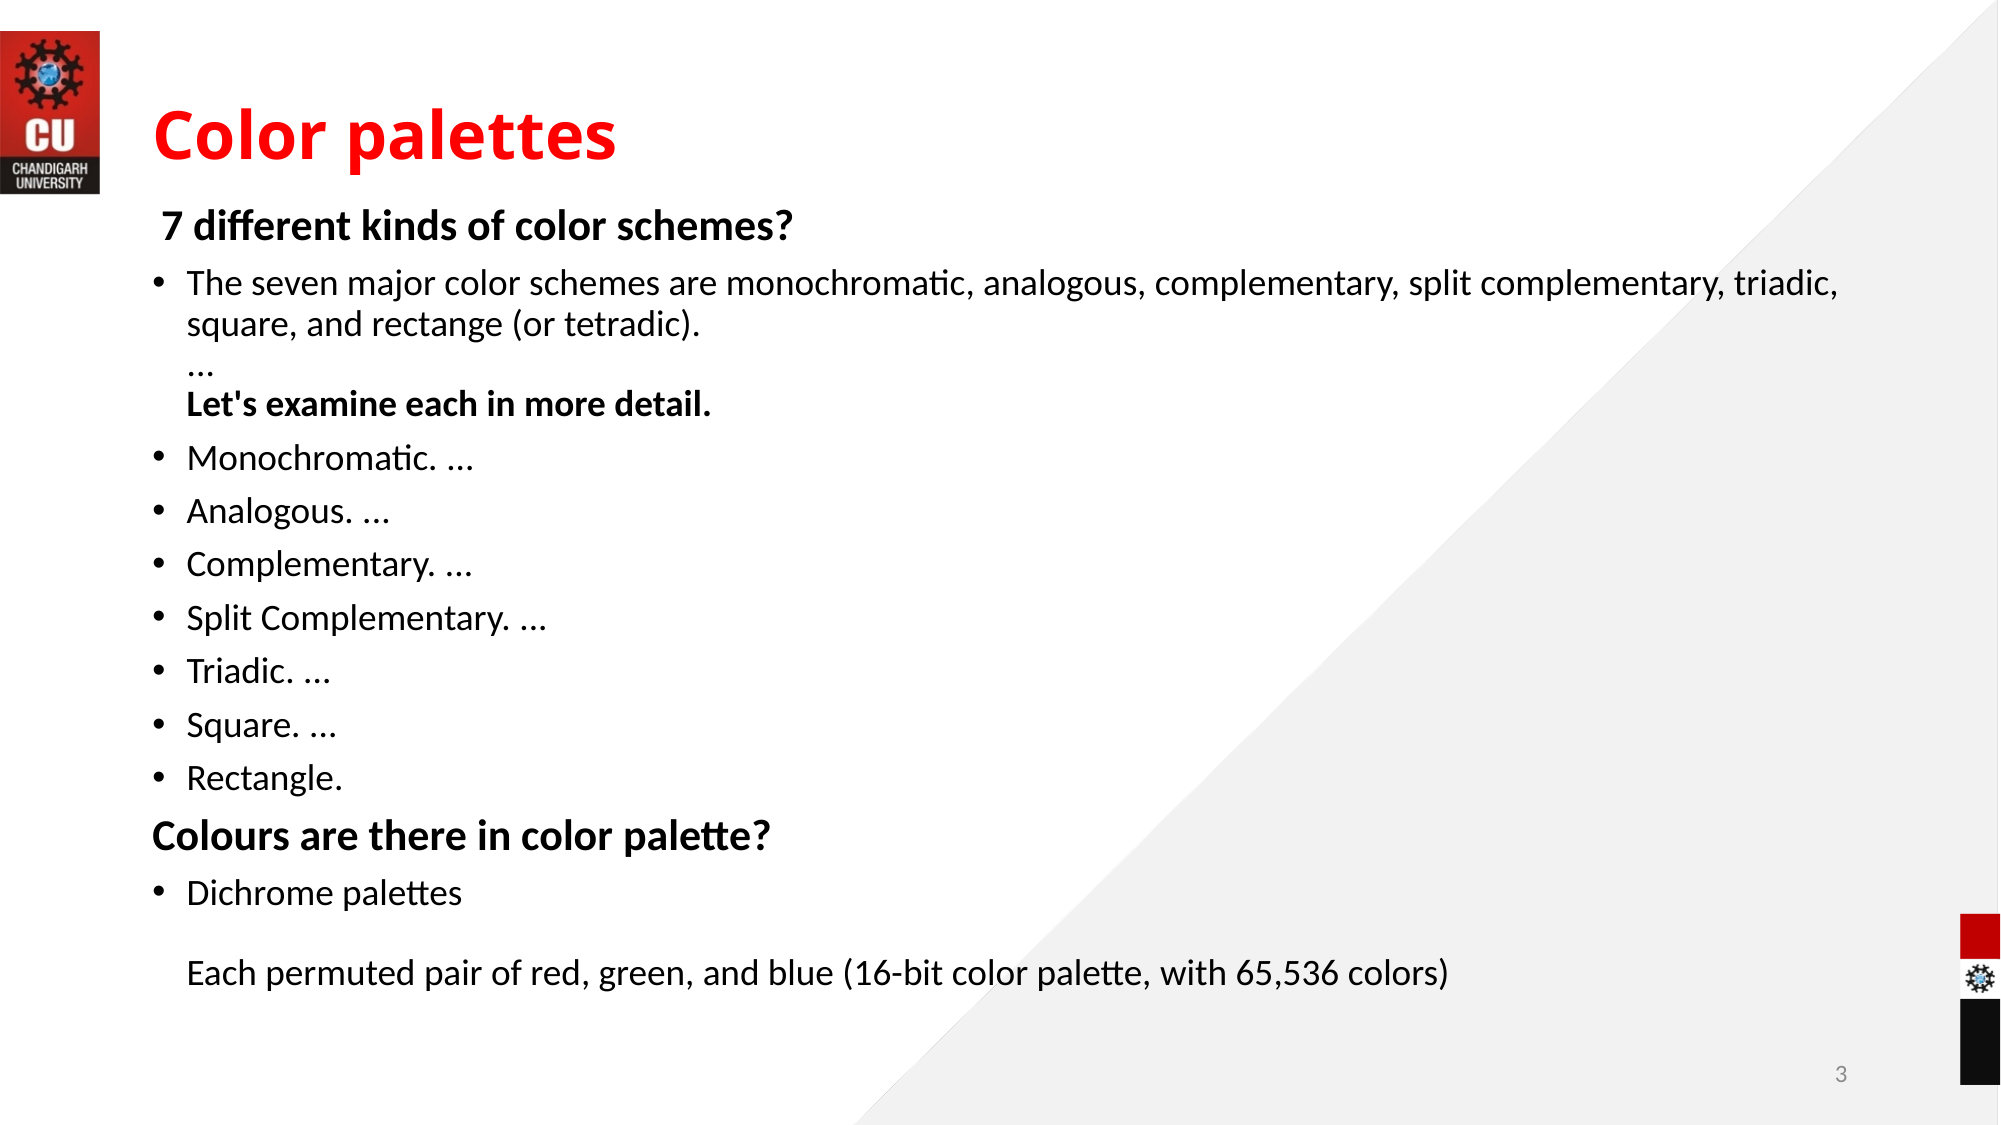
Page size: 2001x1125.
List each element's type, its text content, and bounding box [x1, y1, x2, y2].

title Color palettes [137, 59, 1863, 195]
list 7 different kinds of color schemes? The seven major color schemes are monochromatic, analogous, complementary, split complementary, triadic, square, and rectange (or tetradic). ... Let's examine each in more detail. Monochromatic. ... Analogous. ... Complementary. ... Split Complementary. ... Triadic. ... Square. ... Rectangle. Colours are there in color palette? Dichrome palettes Each permuted pair of red, green, and blue (16-bit color palette, with 65,536 colors) [137, 195, 1863, 1014]
slide_number 3 [1412, 1042, 1863, 1103]
picture [0, 0, 2001, 1125]
